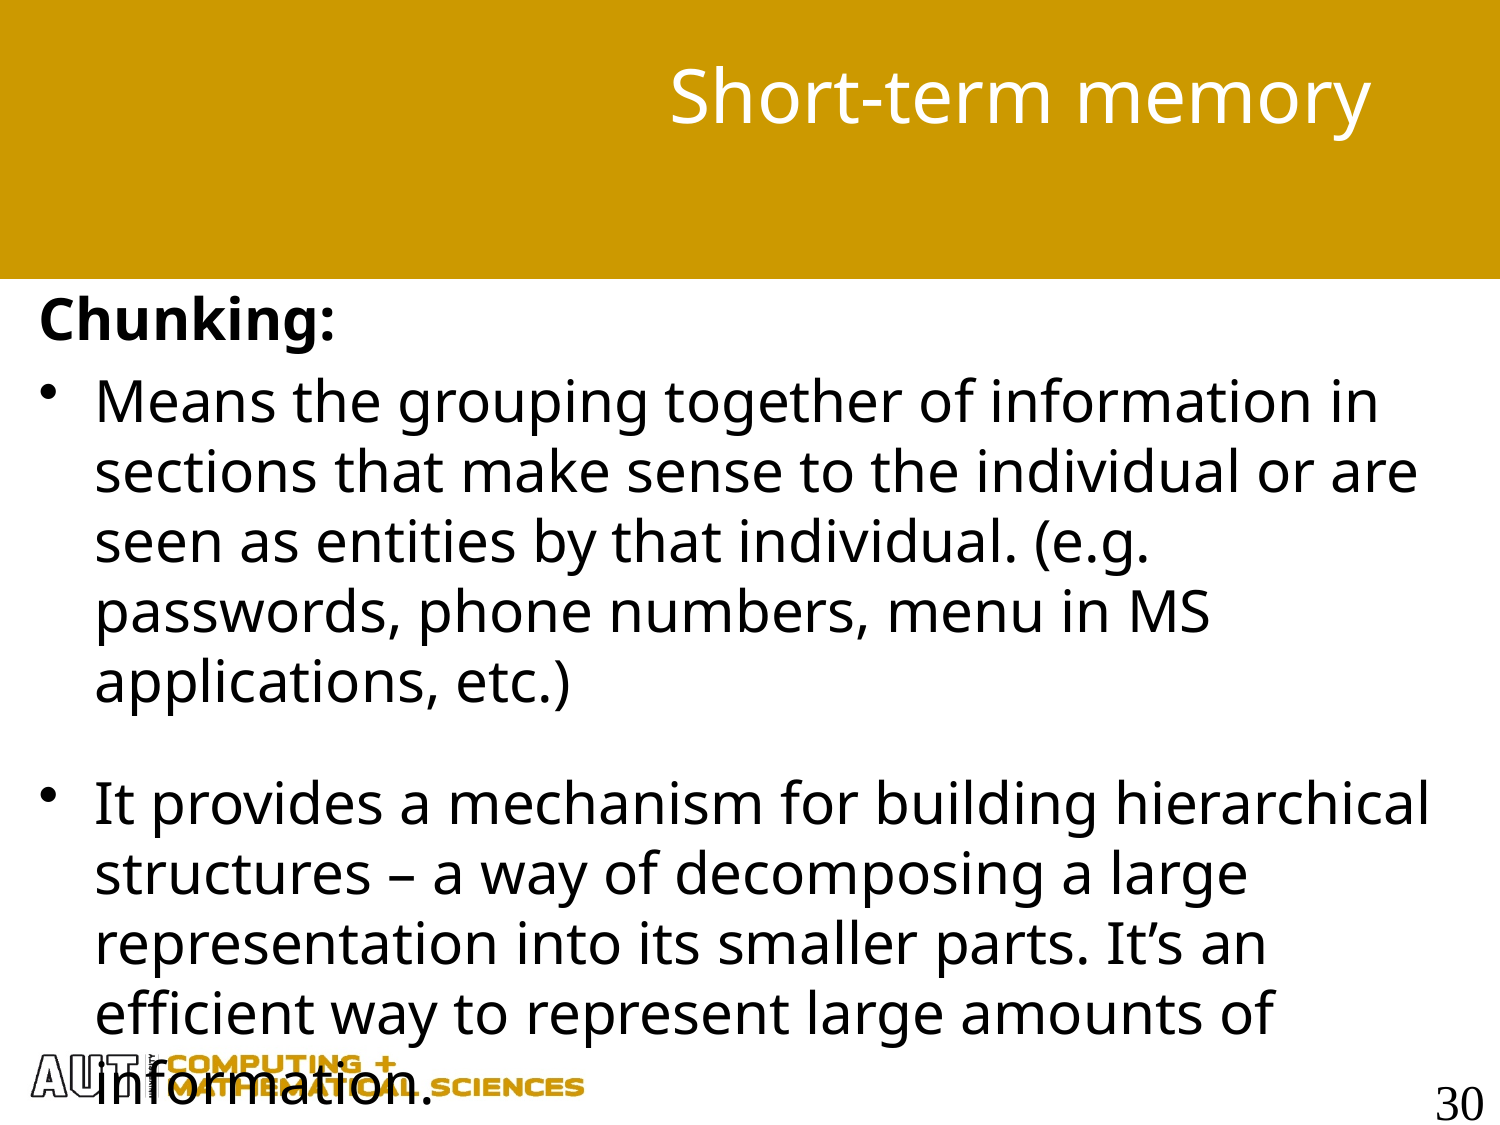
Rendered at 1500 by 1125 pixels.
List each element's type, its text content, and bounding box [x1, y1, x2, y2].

slide_number 30 [1320, 1063, 1500, 1125]
title Short-term memory [111, 0, 1388, 188]
picture [5, 1034, 609, 1118]
list Chunking: Means the grouping together of information in sections that make sense to the individual or are seen as entities by that individual. (e.g. passwords, phone numbers, menu in MS applications, etc.) It provides a mechanism for building hierarchical structures – a way of decomposing a large representation into its smaller parts. It’s an efficient way to represent large amounts of information. [23, 274, 1451, 1020]
